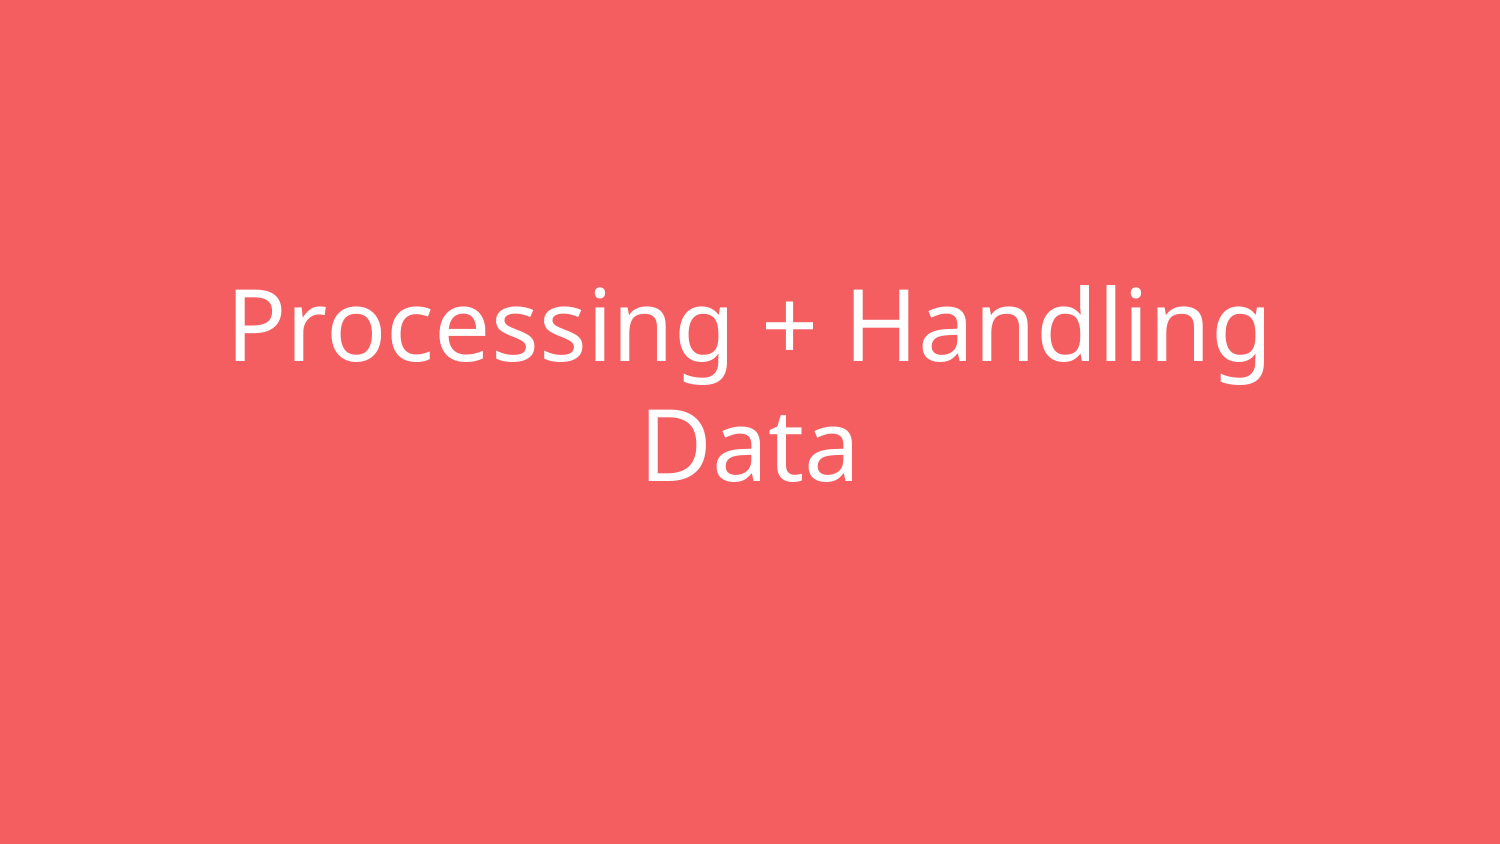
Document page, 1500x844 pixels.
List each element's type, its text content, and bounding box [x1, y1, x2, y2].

title Processing + Handling Data [83, 233, 1417, 529]
